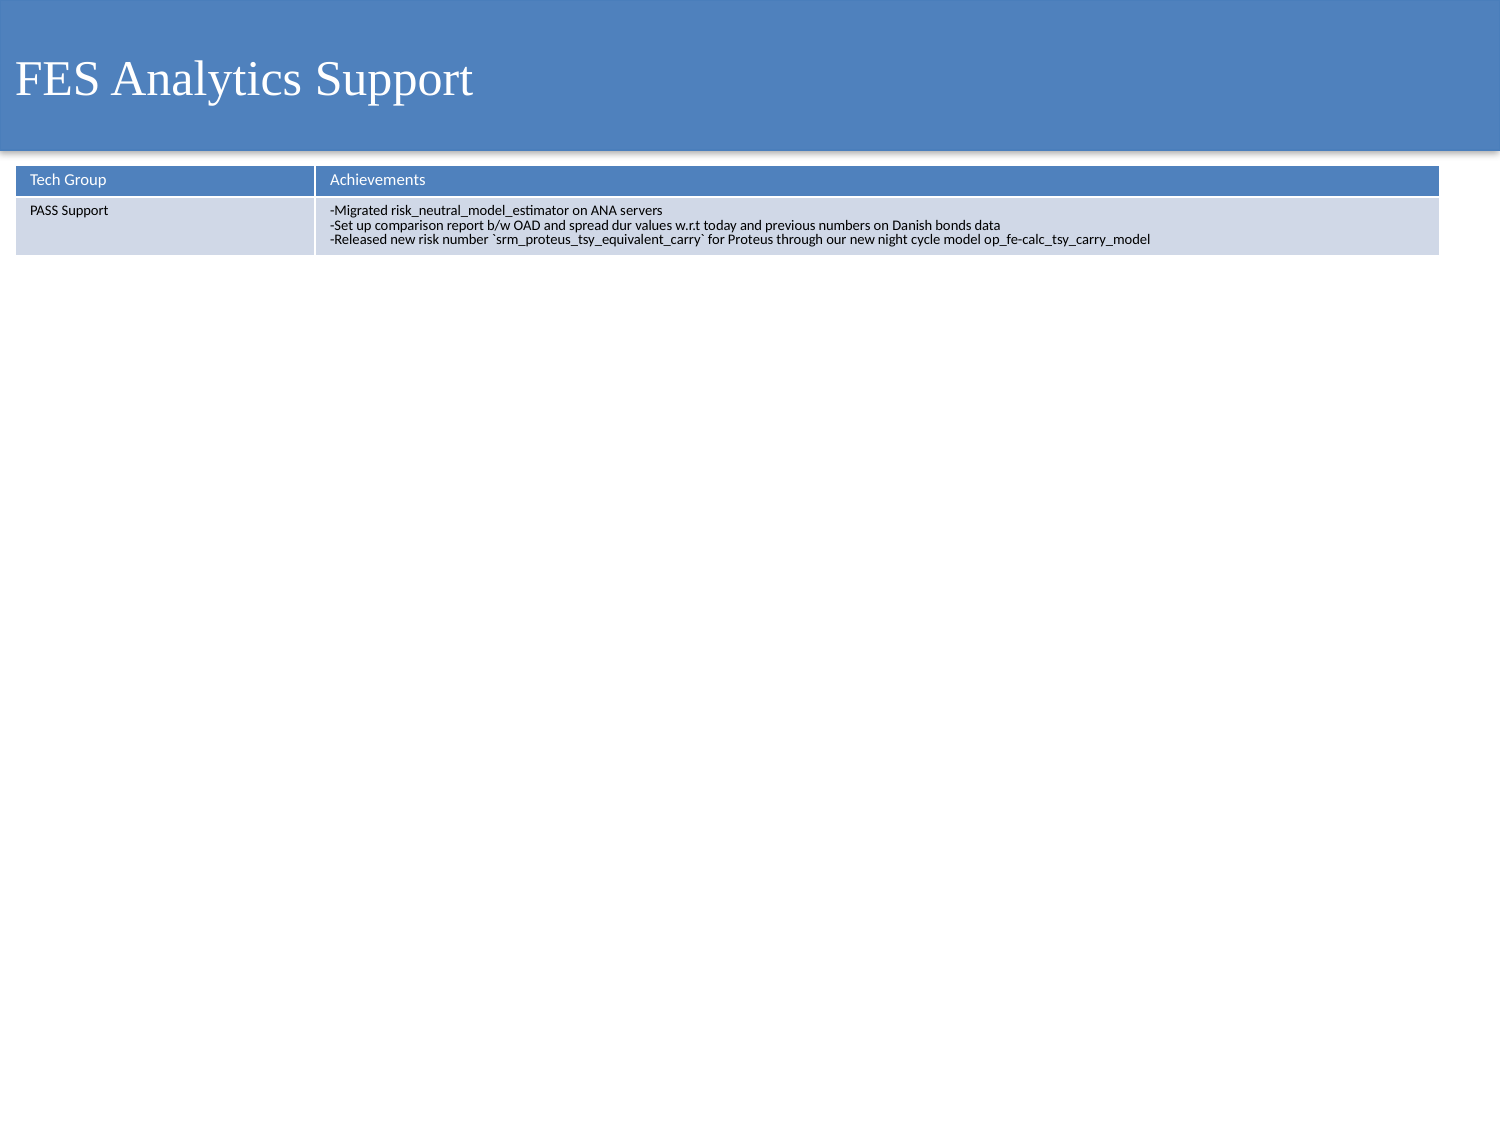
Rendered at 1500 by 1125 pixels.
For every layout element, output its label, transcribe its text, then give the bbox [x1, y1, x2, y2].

table_header Achievements [316, 166, 1439, 196]
table_cell PASS Support [16, 198, 314, 255]
text_box FES Analytics Support [0, 0, 1500, 151]
table_header Tech Group [16, 166, 314, 196]
table_cell -Migrated risk_neutral_model_estimator on ANA servers -Set up comparison report b/w OAD and spread dur values w.r.t today and previous numbers on Danish bonds data -Released new risk number `srm_proteus_tsy_equivalent_carry` for Proteus through our new night cycle model op_fe-calc_tsy_carry_model [316, 198, 1439, 255]
